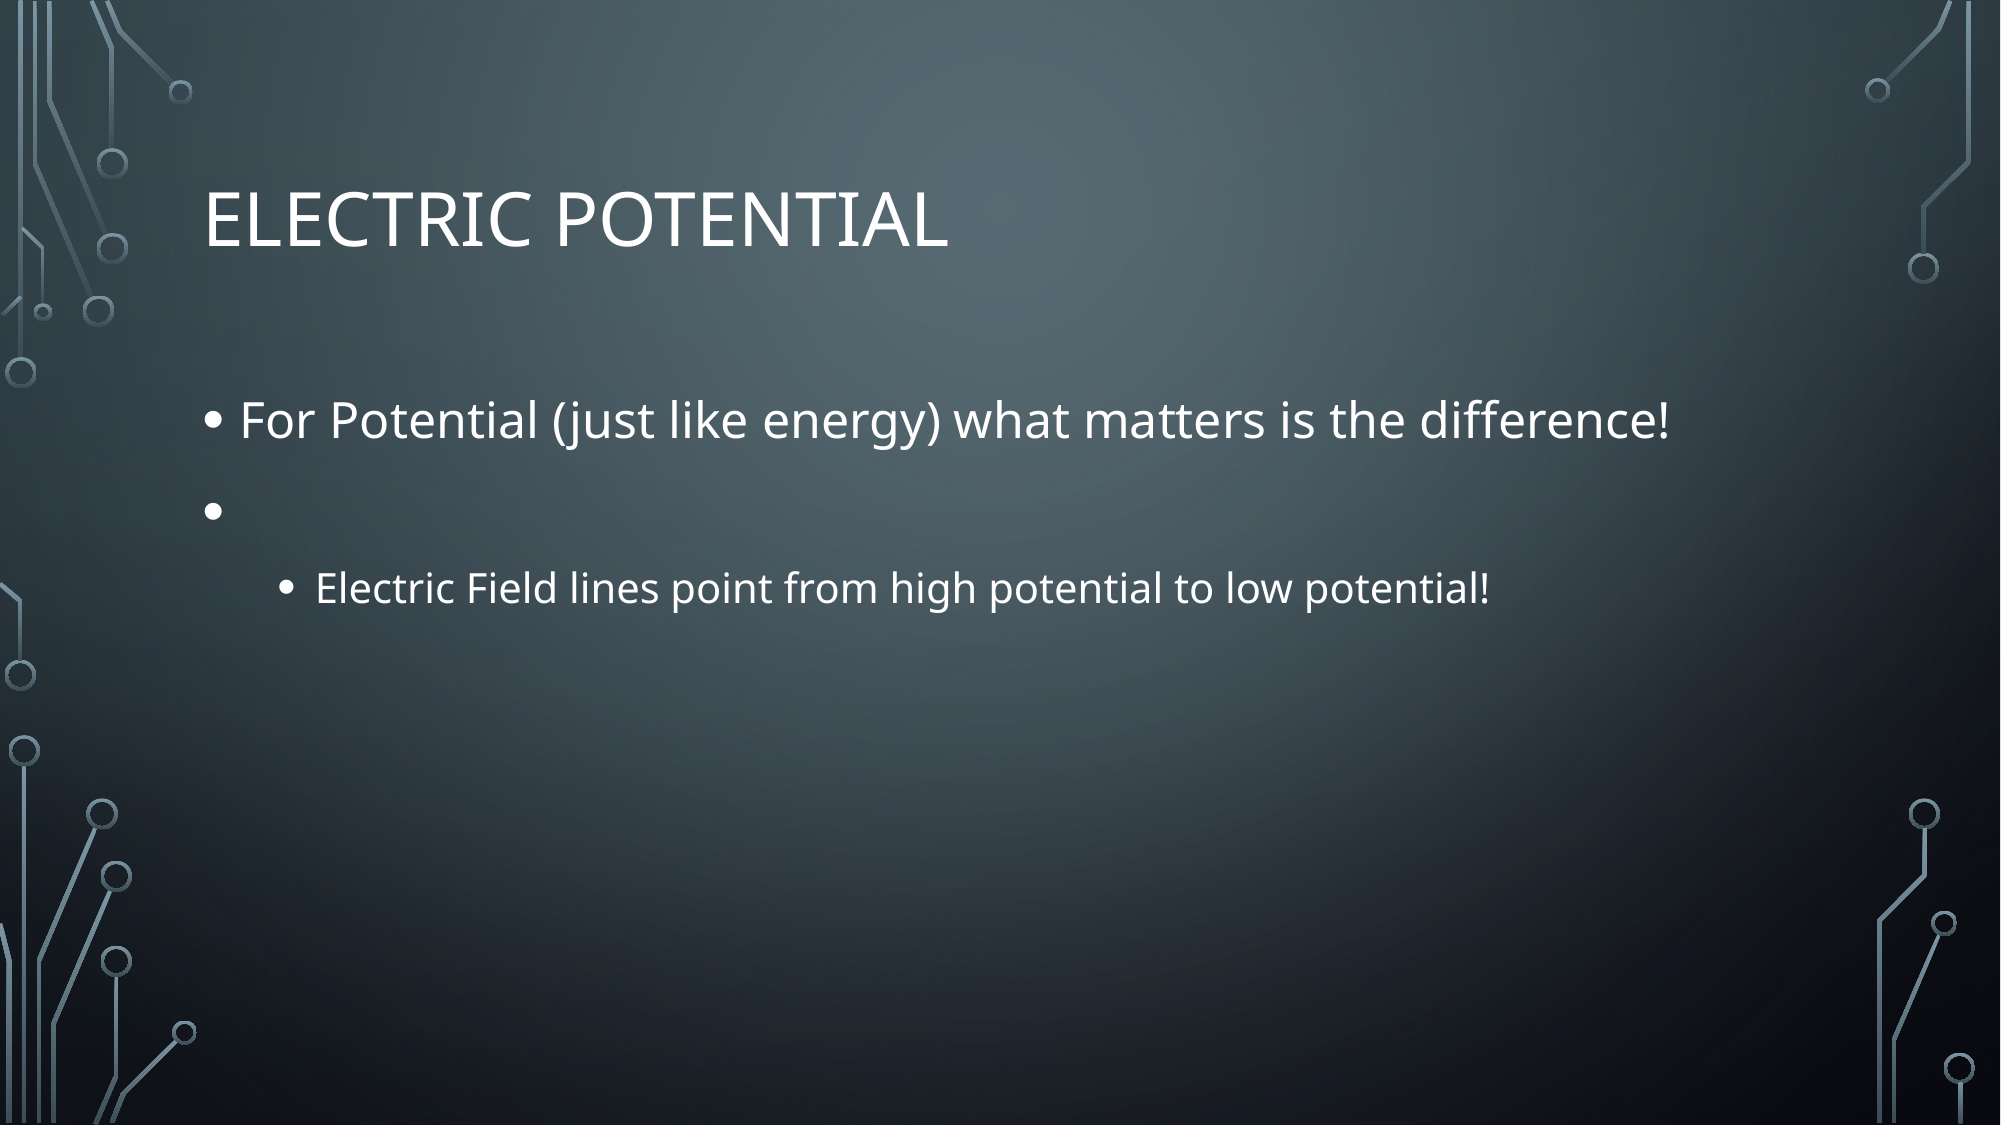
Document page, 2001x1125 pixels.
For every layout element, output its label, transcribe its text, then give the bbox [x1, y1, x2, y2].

title Electric Potential [187, 101, 1813, 344]
